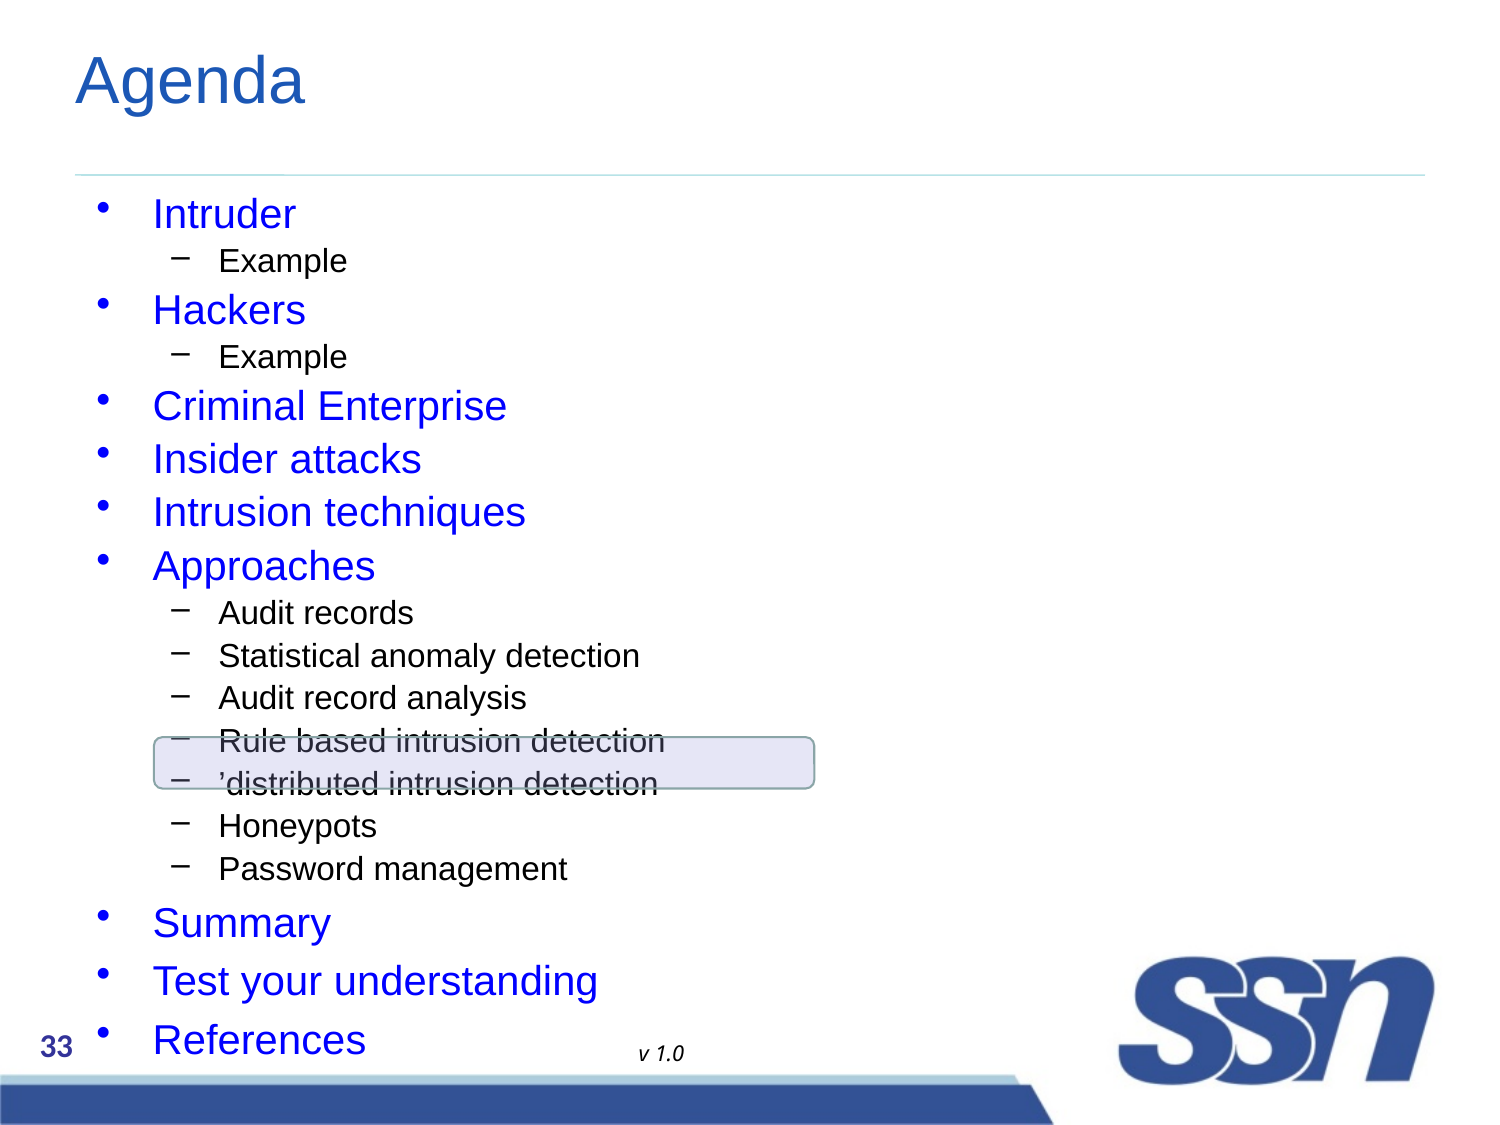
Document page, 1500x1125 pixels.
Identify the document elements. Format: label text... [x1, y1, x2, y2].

picture [0, 913, 1500, 1125]
list Intruder Example Hackers Example Criminal Enterprise Insider attacks Intrusion techniques Approaches Audit records Statistical anomaly detection Audit record analysis Rule based intrusion detection ’distributed intrusion detection Honeypots Password management Summary Test your understanding References [81, 185, 1468, 990]
title Agenda [60, 13, 1027, 142]
text_box [151, 735, 817, 791]
